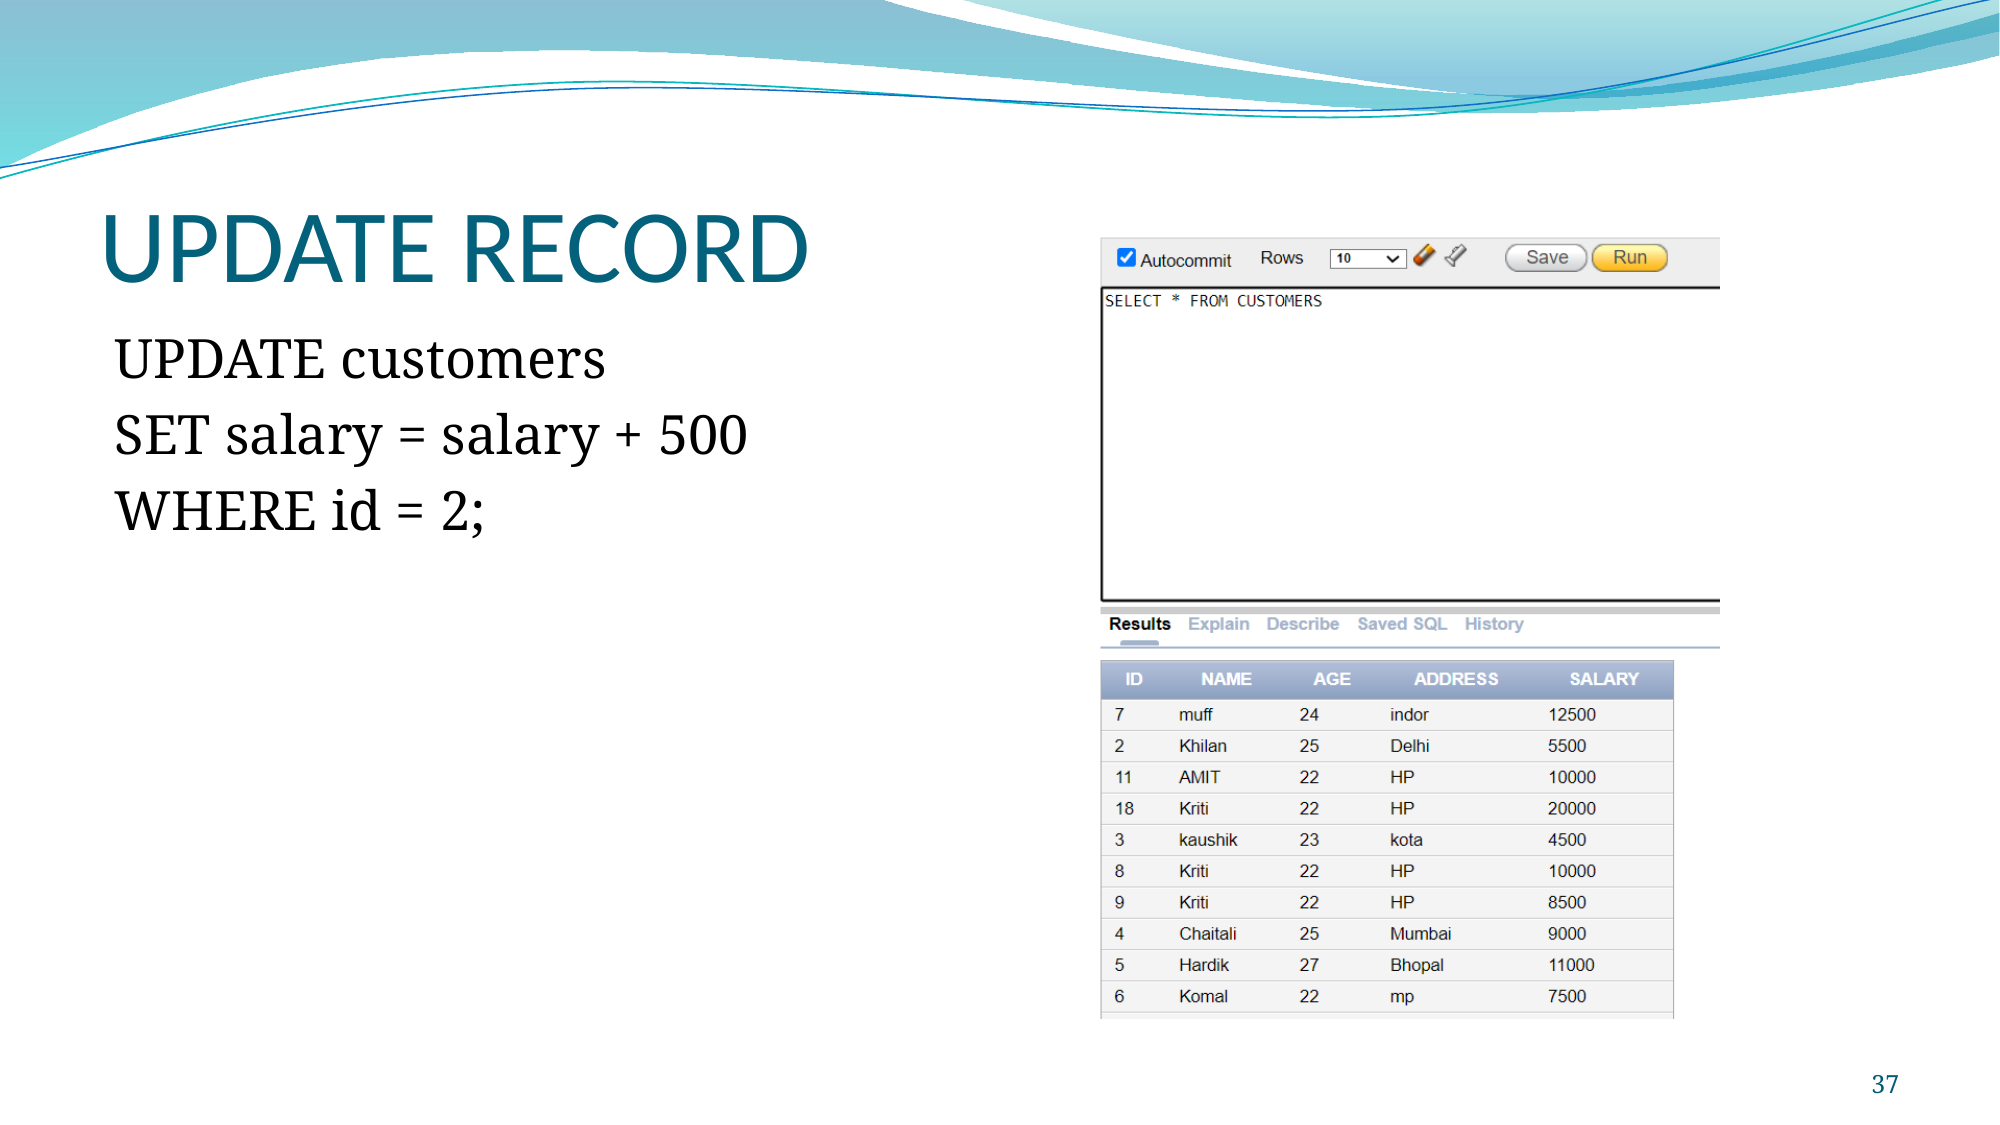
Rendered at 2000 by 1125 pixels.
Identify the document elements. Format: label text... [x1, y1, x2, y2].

slide_number 37 [1732, 1042, 1900, 1103]
picture [1086, 224, 1720, 1019]
title UPDATE RECORD [99, 115, 1900, 303]
list UPDATE customers SET salary = salary + 500 WHERE id = 2; [99, 317, 1900, 1038]
